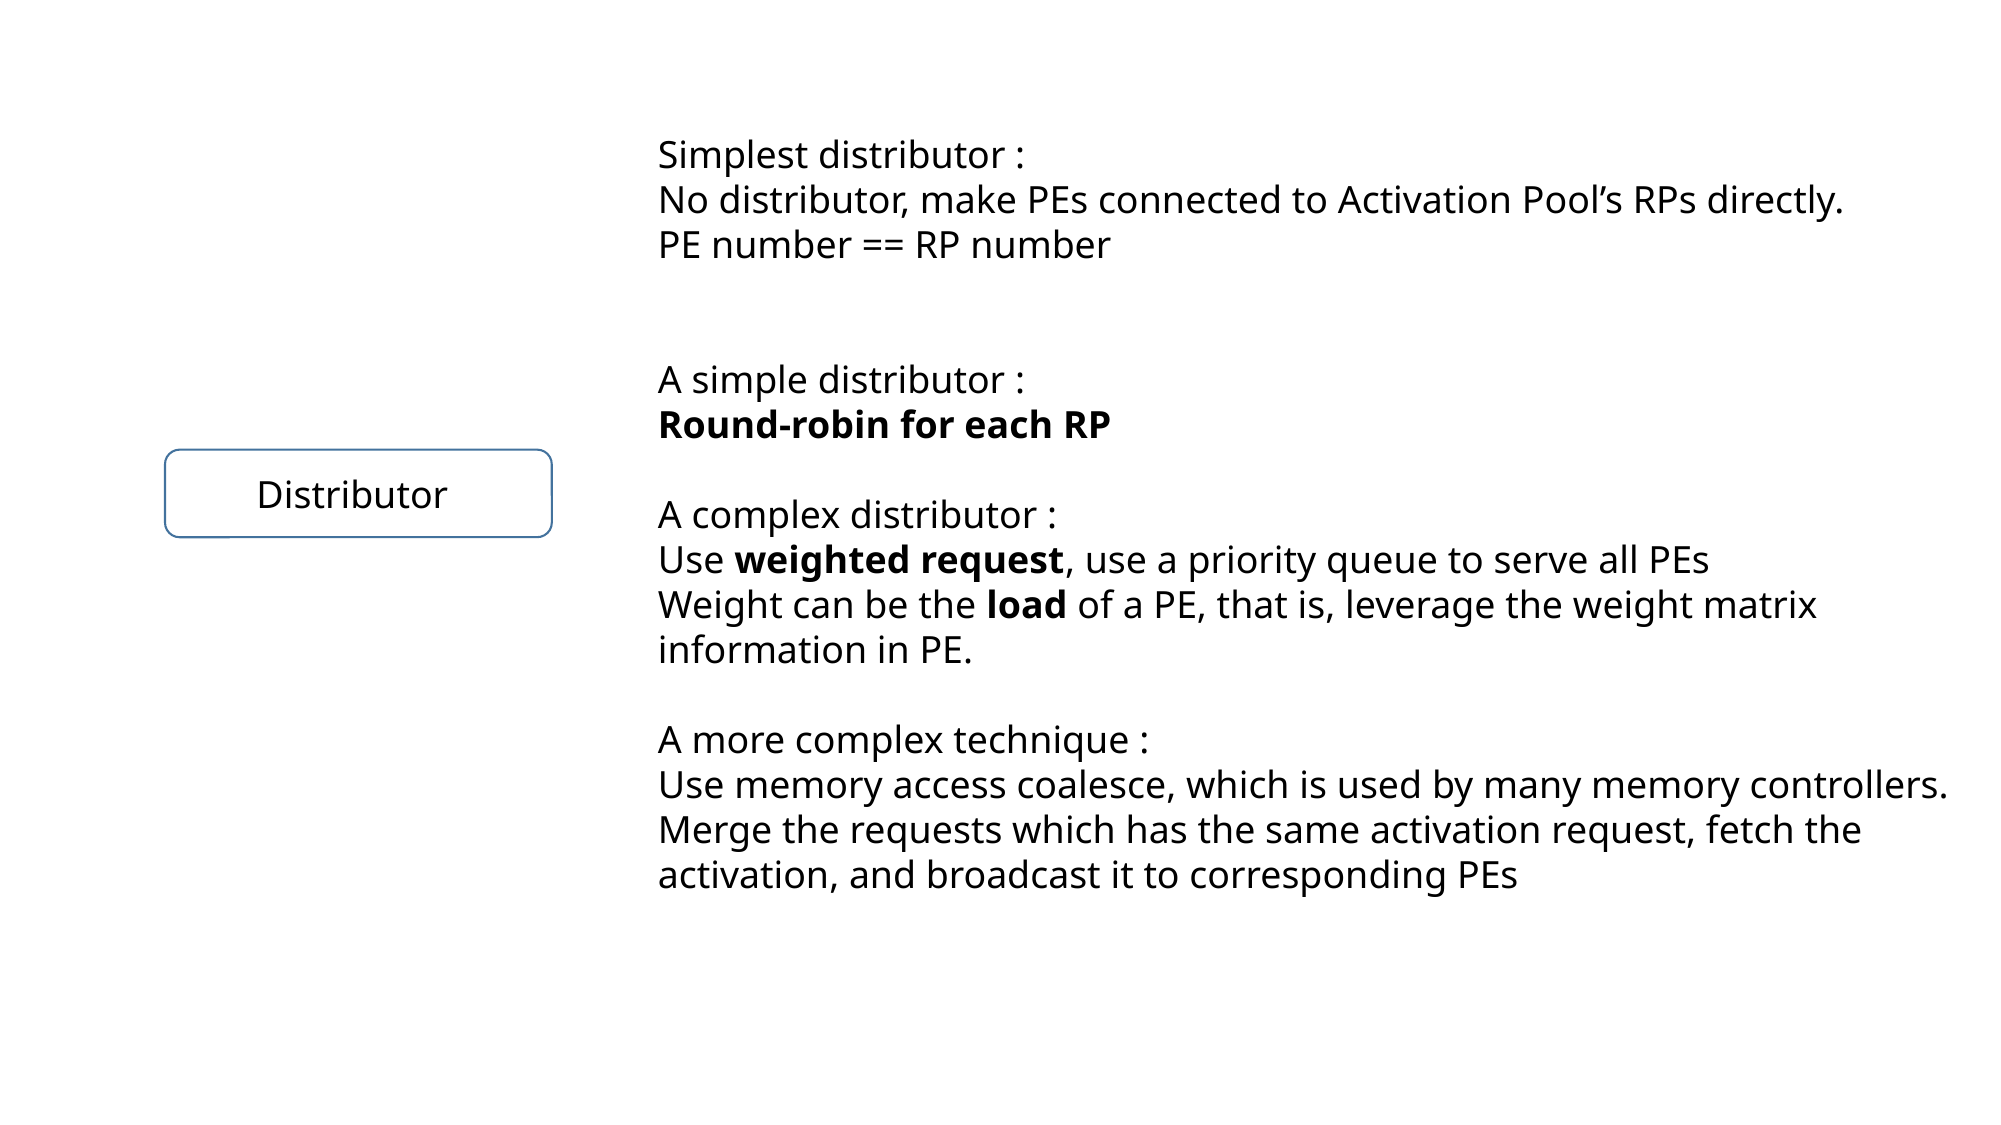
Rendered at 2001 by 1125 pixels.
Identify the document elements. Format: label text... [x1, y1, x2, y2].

text_box Simplest distributor : No distributor, make PEs connected to Activation Pool’s RPs directly. PE number == RP number A simple distributor : Round-robin for each RP A complex distributor : Use weighted request, use a priority queue to serve all PEs Weight can be the load of a PE, that is, leverage the weight matrix information in PE. A more complex technique : Use memory access coalesce, which is used by many memory controllers. Merge the requests which has the same activation request, fetch the activation, and broadcast it to corresponding PEs [643, 123, 1981, 904]
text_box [164, 449, 552, 538]
